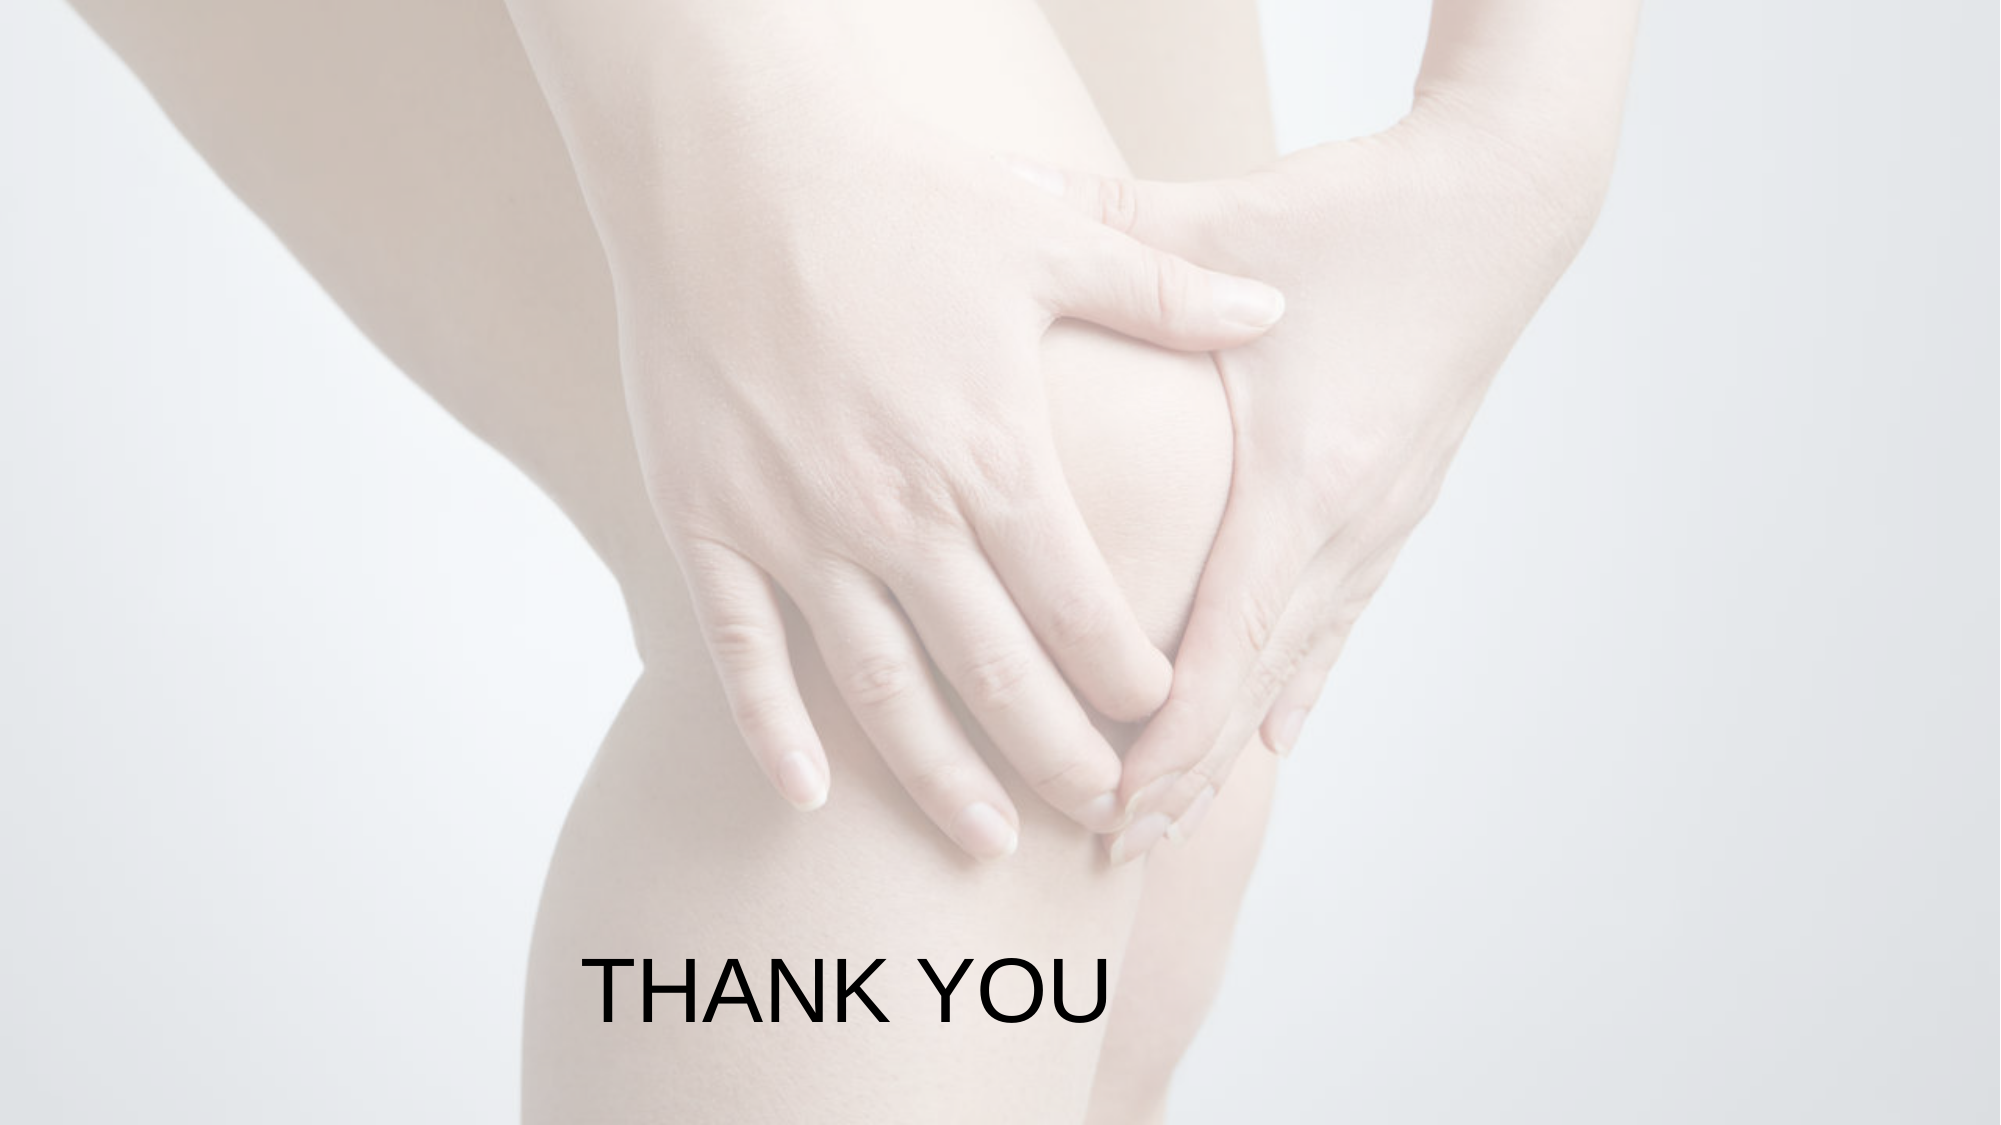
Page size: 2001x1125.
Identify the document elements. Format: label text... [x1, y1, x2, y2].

text_box THANK YOU [0, 877, 1710, 1095]
